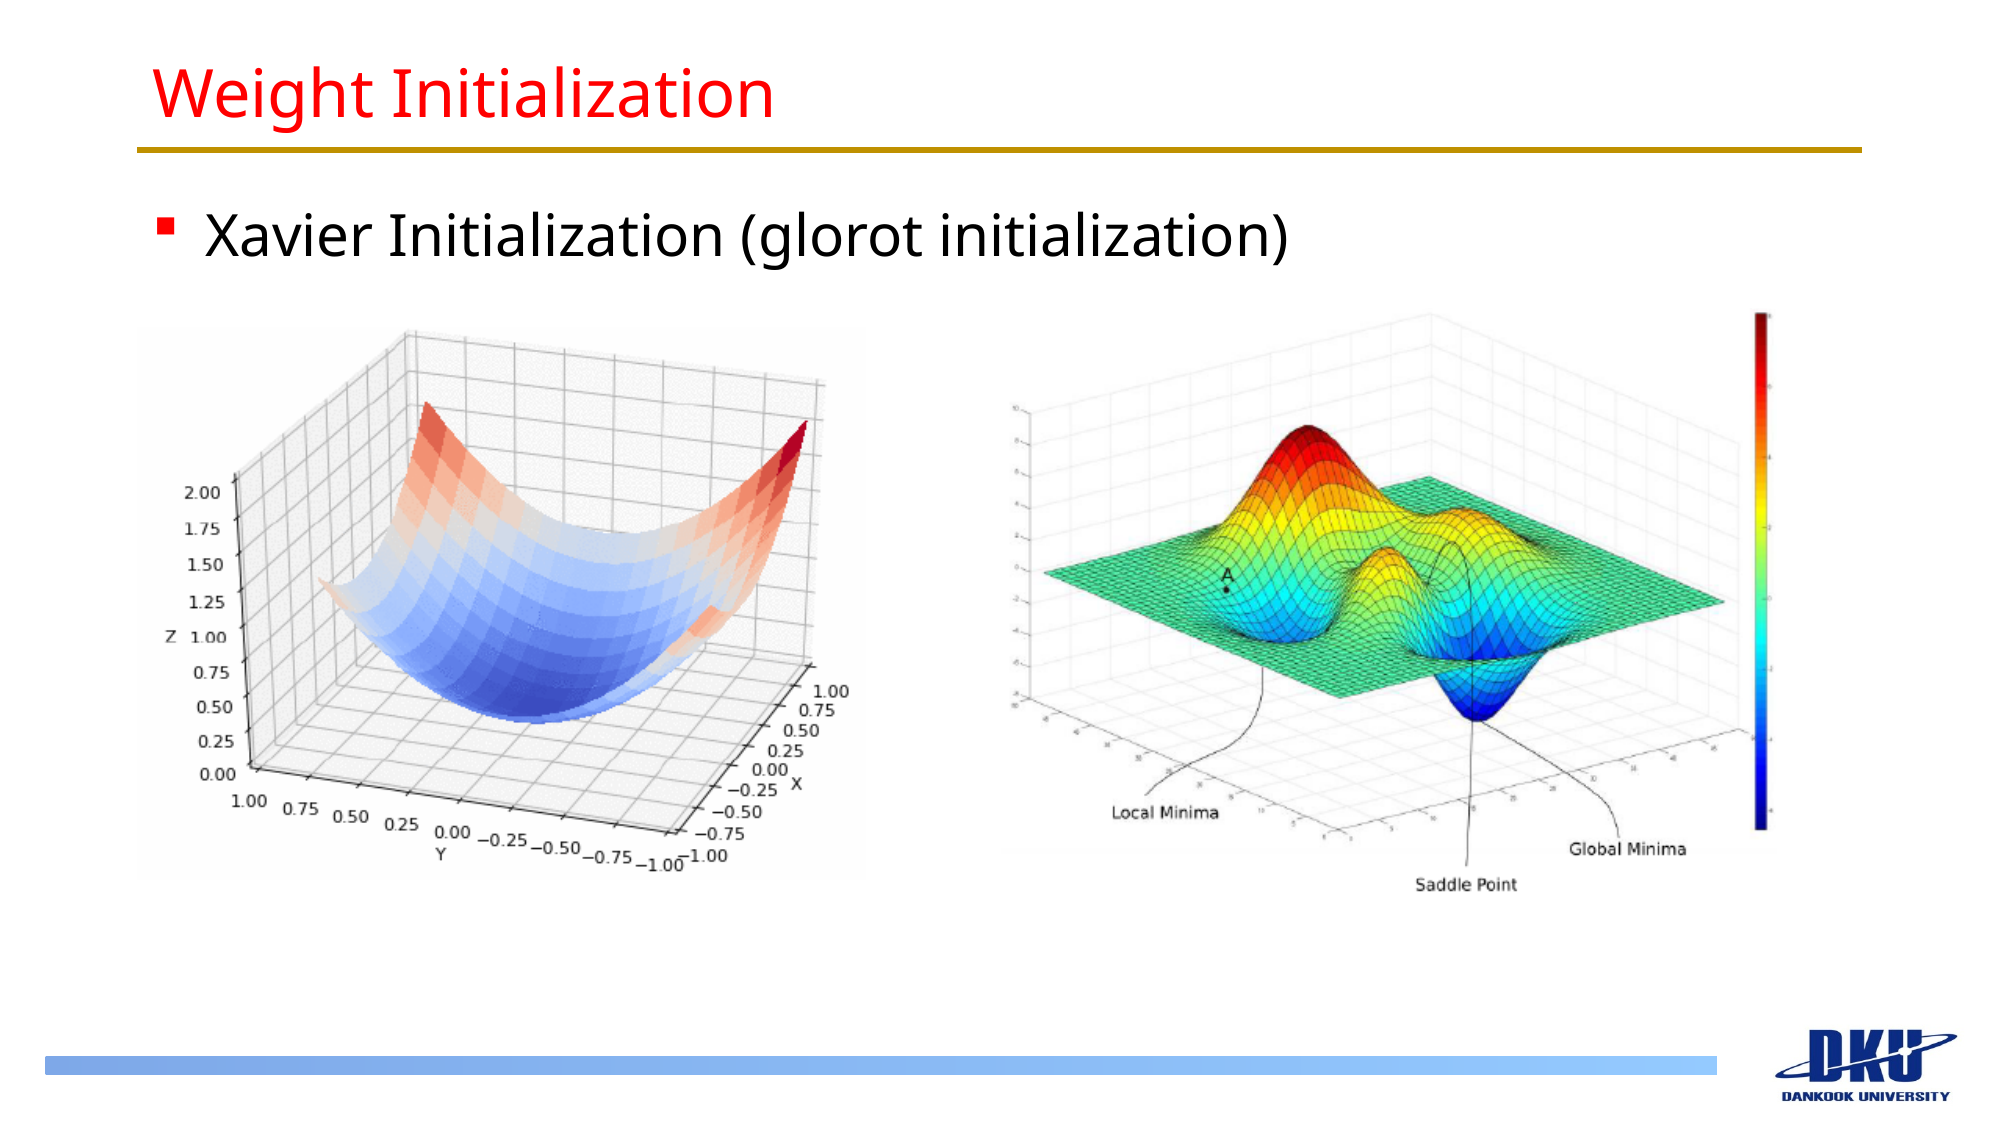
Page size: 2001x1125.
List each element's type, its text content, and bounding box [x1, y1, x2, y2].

picture [999, 308, 1777, 907]
list Xavier Initialization (glorot initialization) [137, 198, 1863, 1014]
picture [1770, 1021, 1970, 1108]
title Weight Initialization [137, 41, 1863, 150]
picture [137, 327, 866, 885]
